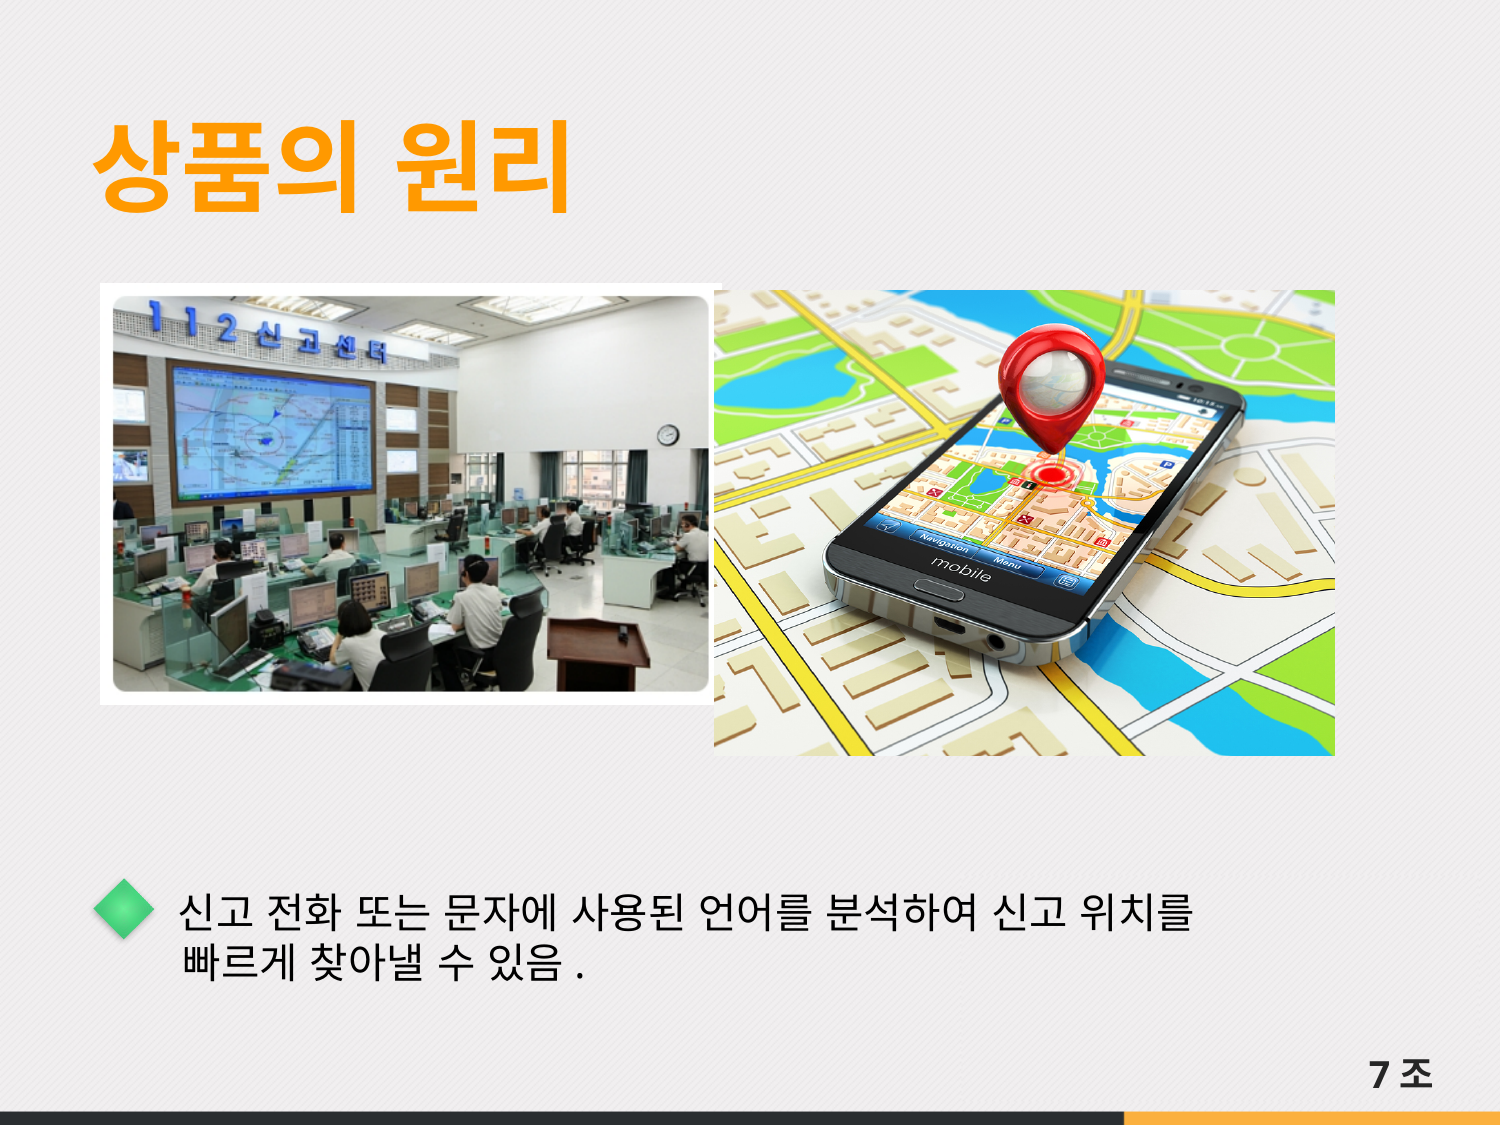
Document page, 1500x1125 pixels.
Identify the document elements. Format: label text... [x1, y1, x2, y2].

text_box 신고 전화 또는 문자에 사용된 언어를 분석하여 신고 위치를 빠르게 찾아낼 수 있음. [134, 878, 1424, 1020]
text_box [93, 877, 155, 940]
title 상품의 원리 [75, 46, 1425, 282]
text_box 7조 [962, 1028, 1449, 1120]
picture [0, 0, 1500, 1125]
